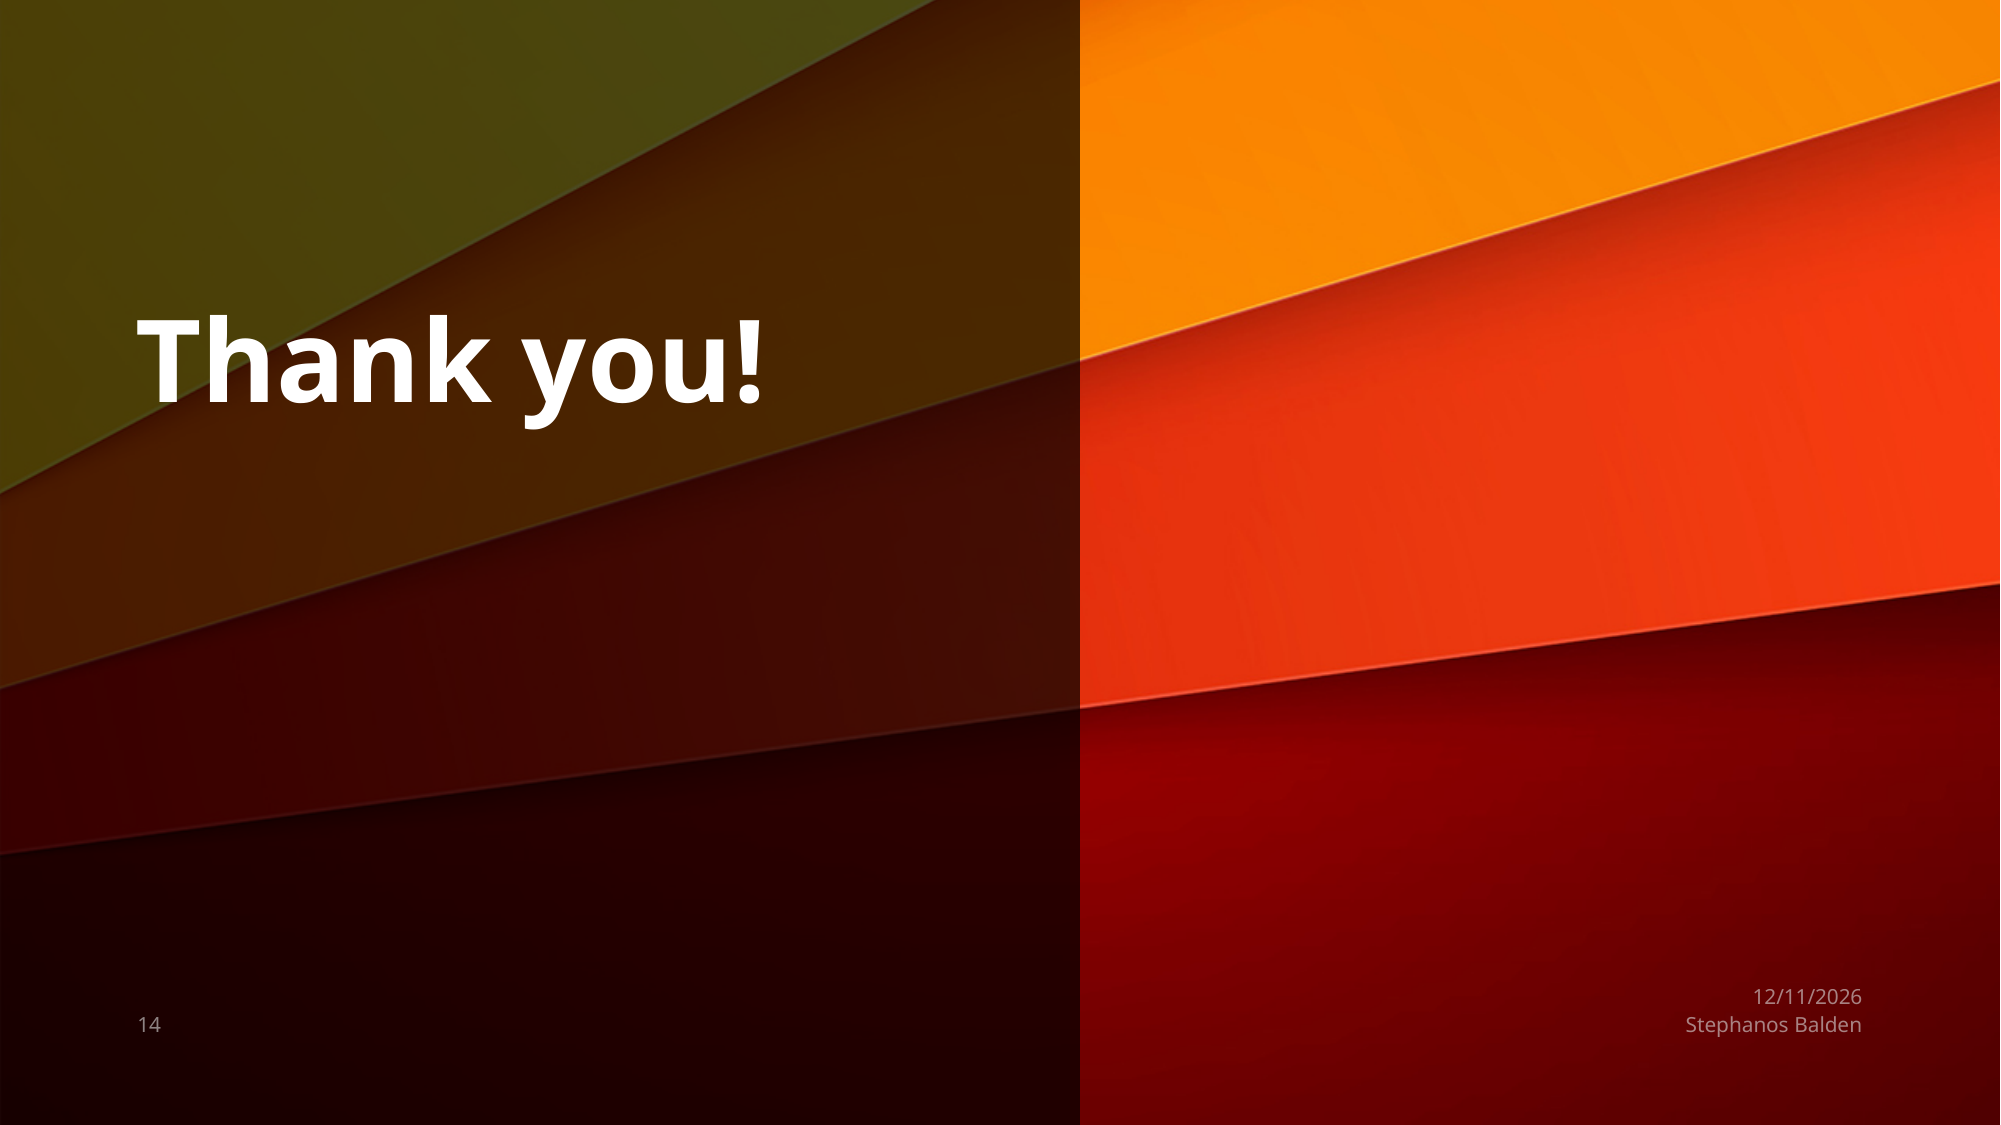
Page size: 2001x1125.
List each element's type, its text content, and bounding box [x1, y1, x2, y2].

title Thank you! [135, 248, 888, 428]
picture [0, 0, 2000, 1125]
slide_number 14 [137, 1009, 213, 1041]
footer Stephanos Balden [1187, 1011, 1863, 1044]
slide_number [1412, 983, 1863, 1008]
